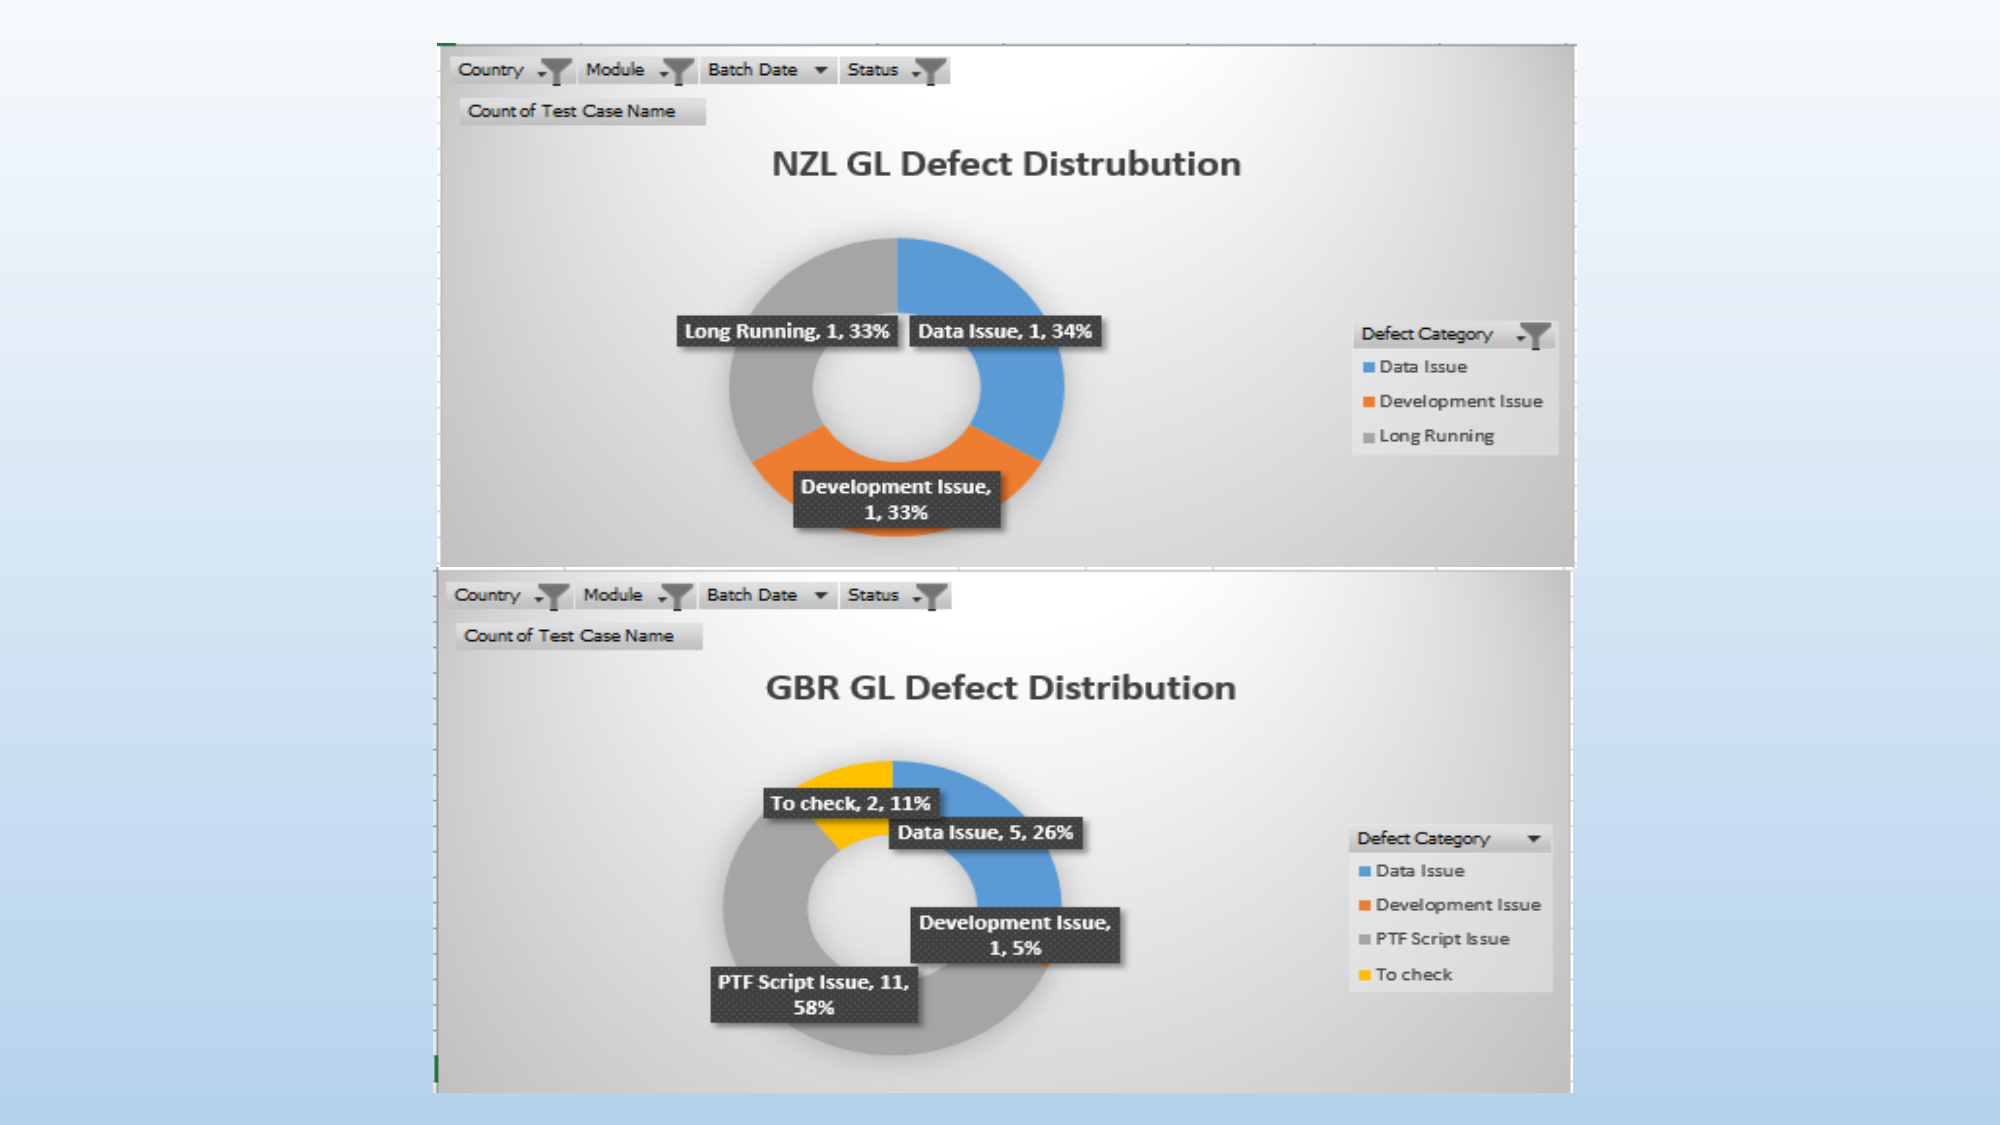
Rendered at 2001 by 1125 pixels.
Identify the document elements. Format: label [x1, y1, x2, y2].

list [437, 43, 1577, 568]
picture [433, 567, 1573, 1093]
